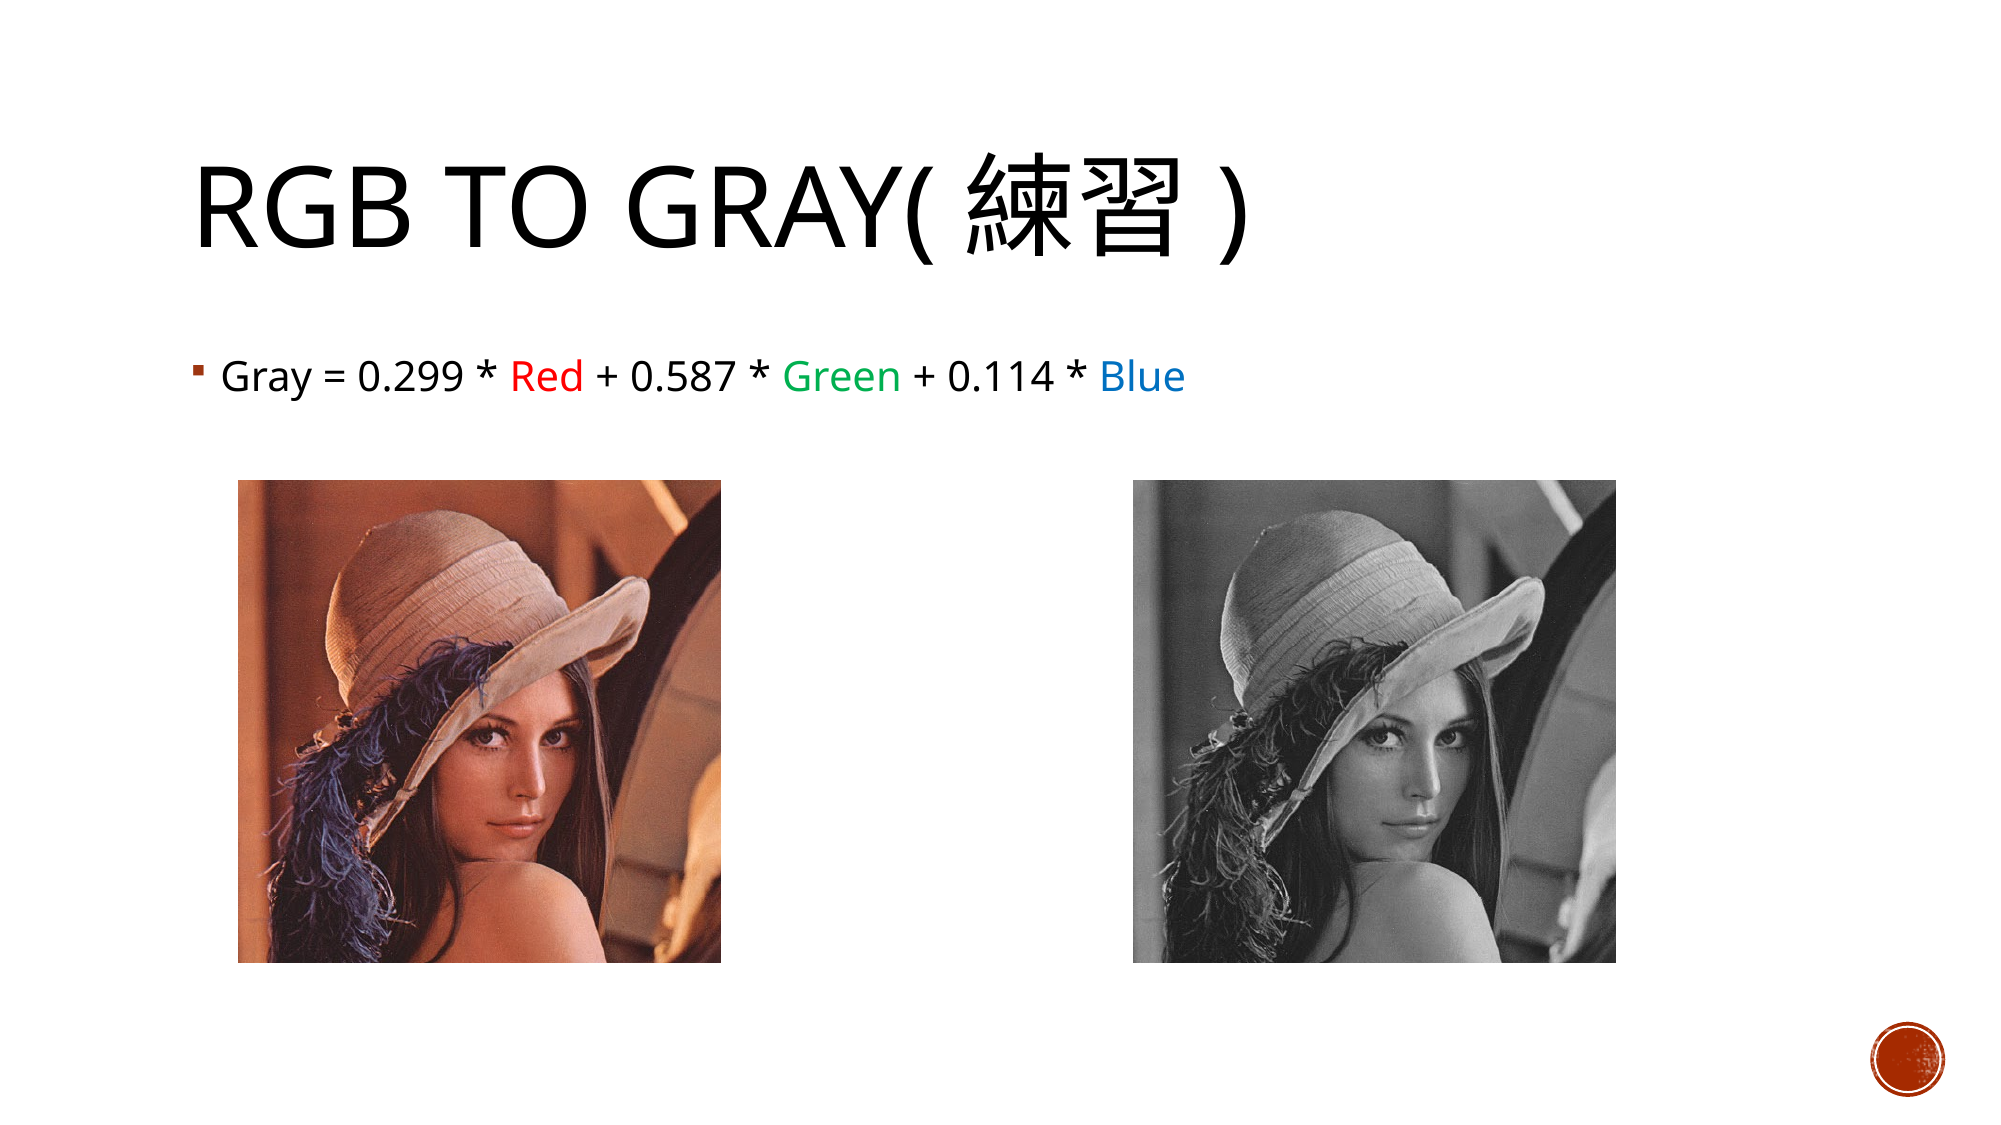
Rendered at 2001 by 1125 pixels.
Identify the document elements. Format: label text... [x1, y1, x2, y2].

picture [238, 480, 721, 963]
picture [1133, 480, 1616, 963]
list Gray = 0.299 * Red + 0.587 * Green + 0.114 * Blue [175, 348, 1826, 1013]
title RGB to Gray(練習) [175, 79, 1826, 344]
